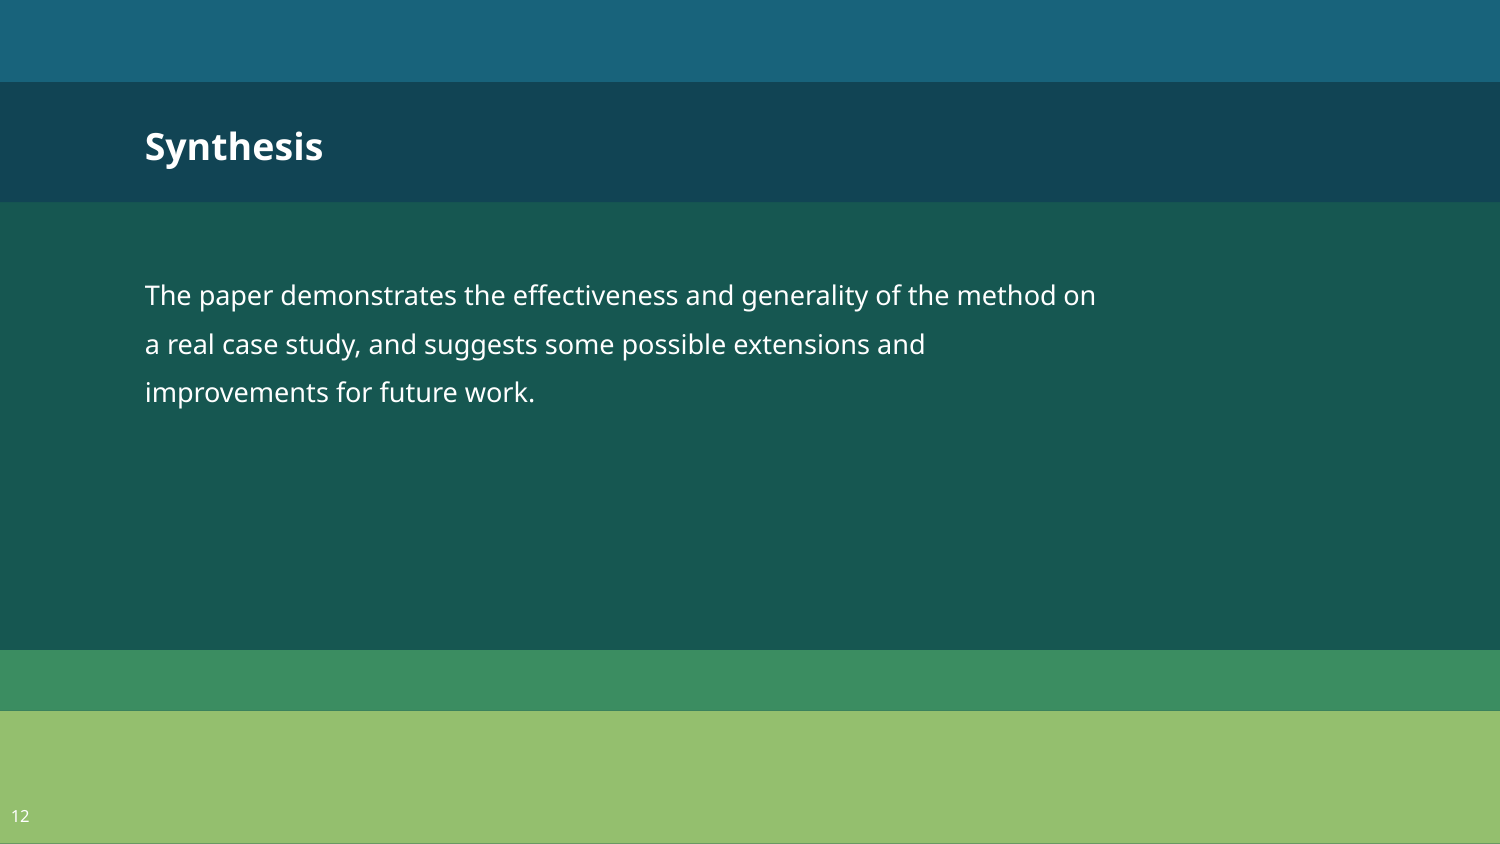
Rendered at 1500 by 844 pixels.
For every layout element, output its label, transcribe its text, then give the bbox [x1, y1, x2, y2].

text_box Synthesis [129, 108, 705, 211]
text_box The paper demonstrates the effectiveness and generality of the method on a real case study, and suggests some possible extensions and improvements for future work. [129, 247, 1115, 623]
slide_number ‹#› [0, 790, 49, 844]
